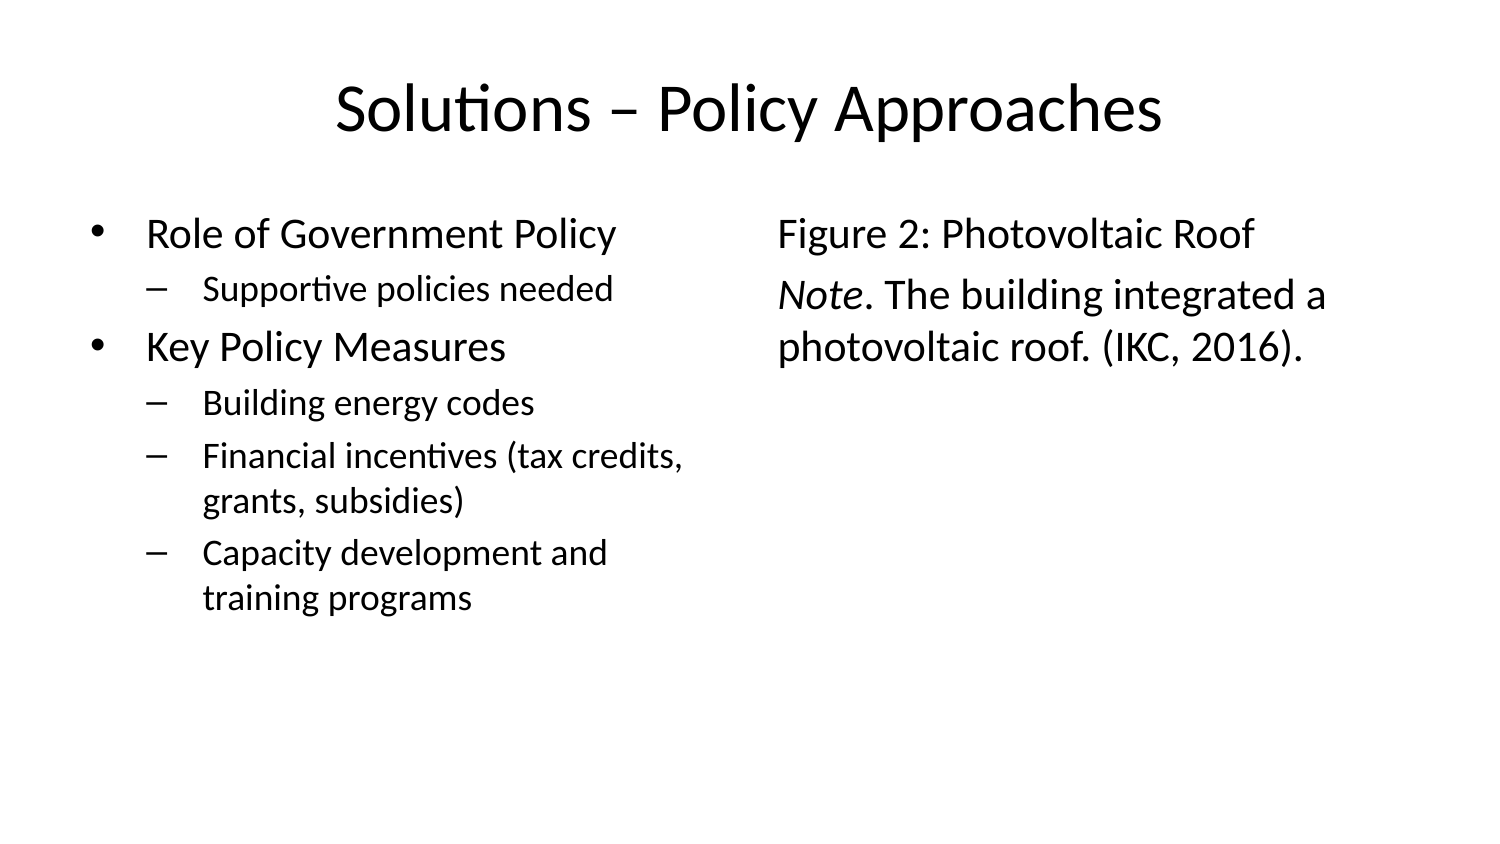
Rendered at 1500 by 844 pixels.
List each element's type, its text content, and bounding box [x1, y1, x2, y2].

list Figure 2: Photovoltaic Roof Note. The building integrated a photovoltaic roof. (IKC, 2016). [762, 196, 1425, 754]
title Solutions – Policy Approaches [75, 33, 1425, 175]
list Role of Government Policy Supportive policies needed Key Policy Measures Building energy codes Financial incentives (tax credits, grants, subsidies) Capacity development and training programs [75, 196, 738, 754]
